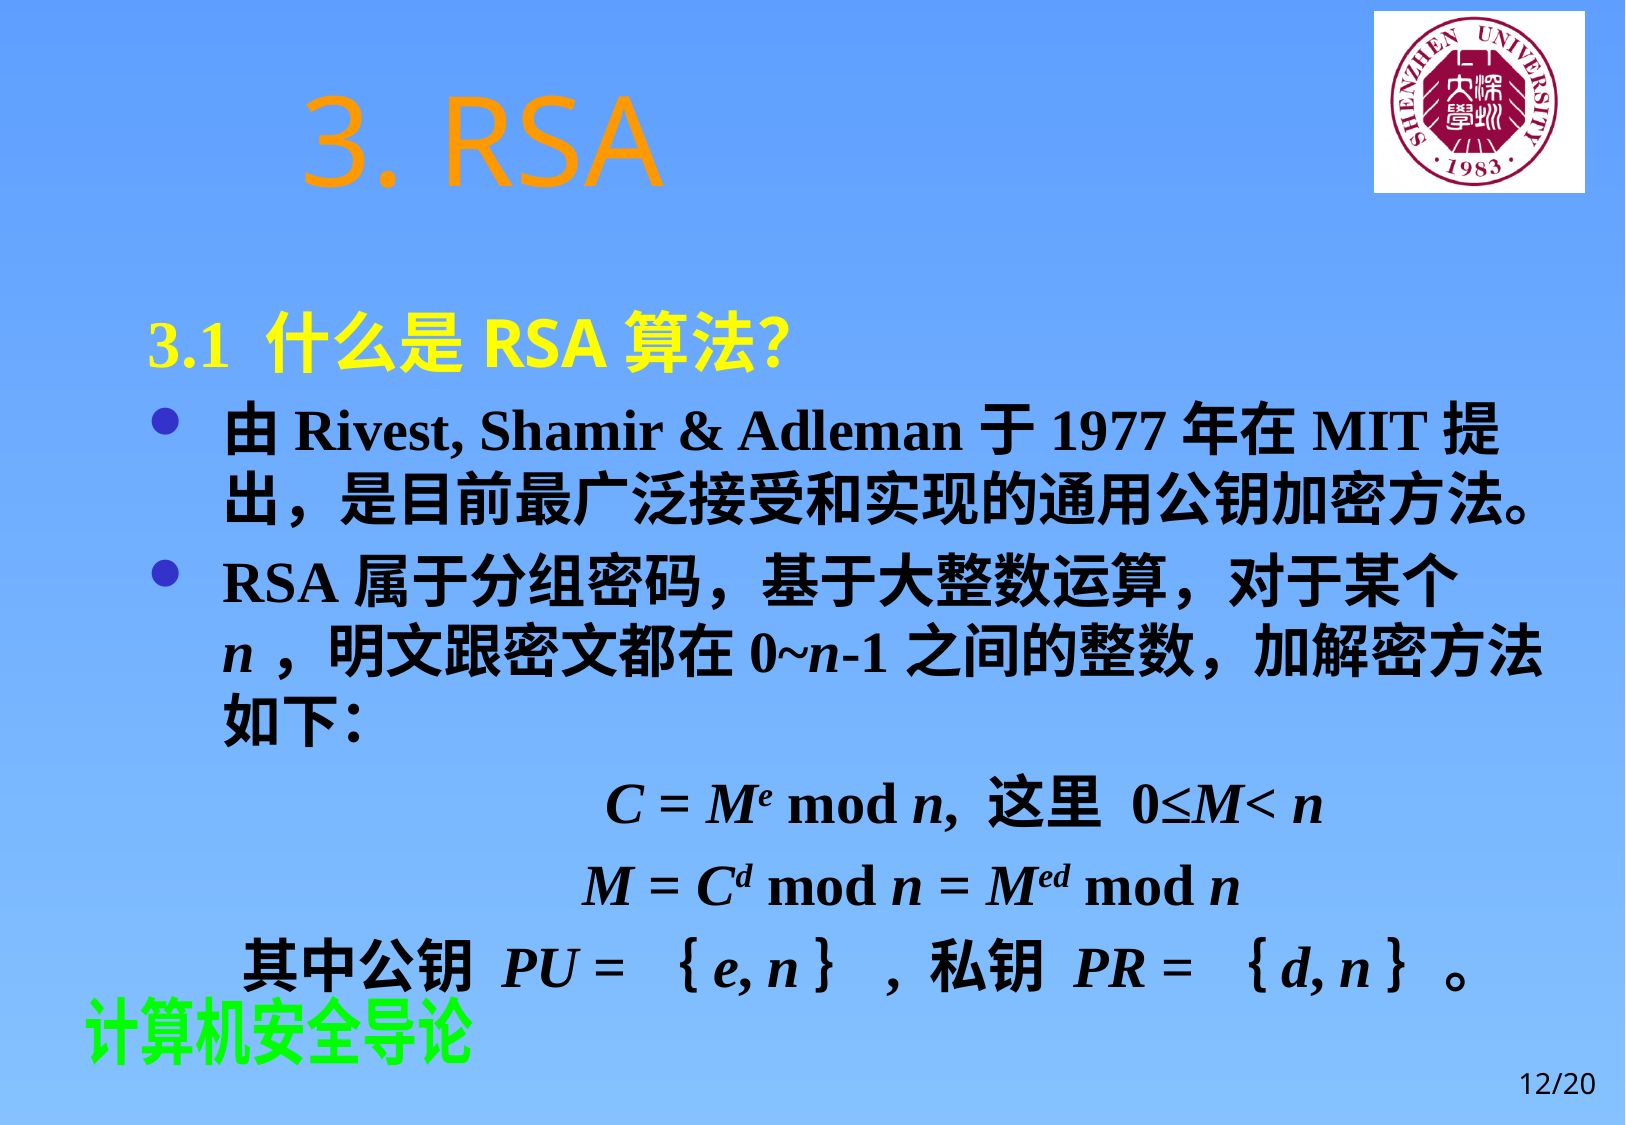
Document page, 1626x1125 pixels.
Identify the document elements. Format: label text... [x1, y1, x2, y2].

slide_number 12/20 [1438, 1062, 1612, 1113]
picture [1374, 11, 1585, 193]
text_box 3.1 什么是RSA算法？ 由Rivest, Shamir & Adleman于1977年在MIT提出，是目前最广泛接受和实现的通用公钥加密方法。 RSA属于分组密码，基于大整数运算，对于某个n，明文跟密文都在0~n-1之间的整数，加解密方法如下： C = Me mod n, 这里 0≤M< n M = Cd mod n = Med mod n 其中公钥 PU =｛e, n｝, 私钥 PR =｛d, n｝。 [132, 292, 1574, 988]
title 3. RSA [285, 93, 1304, 219]
